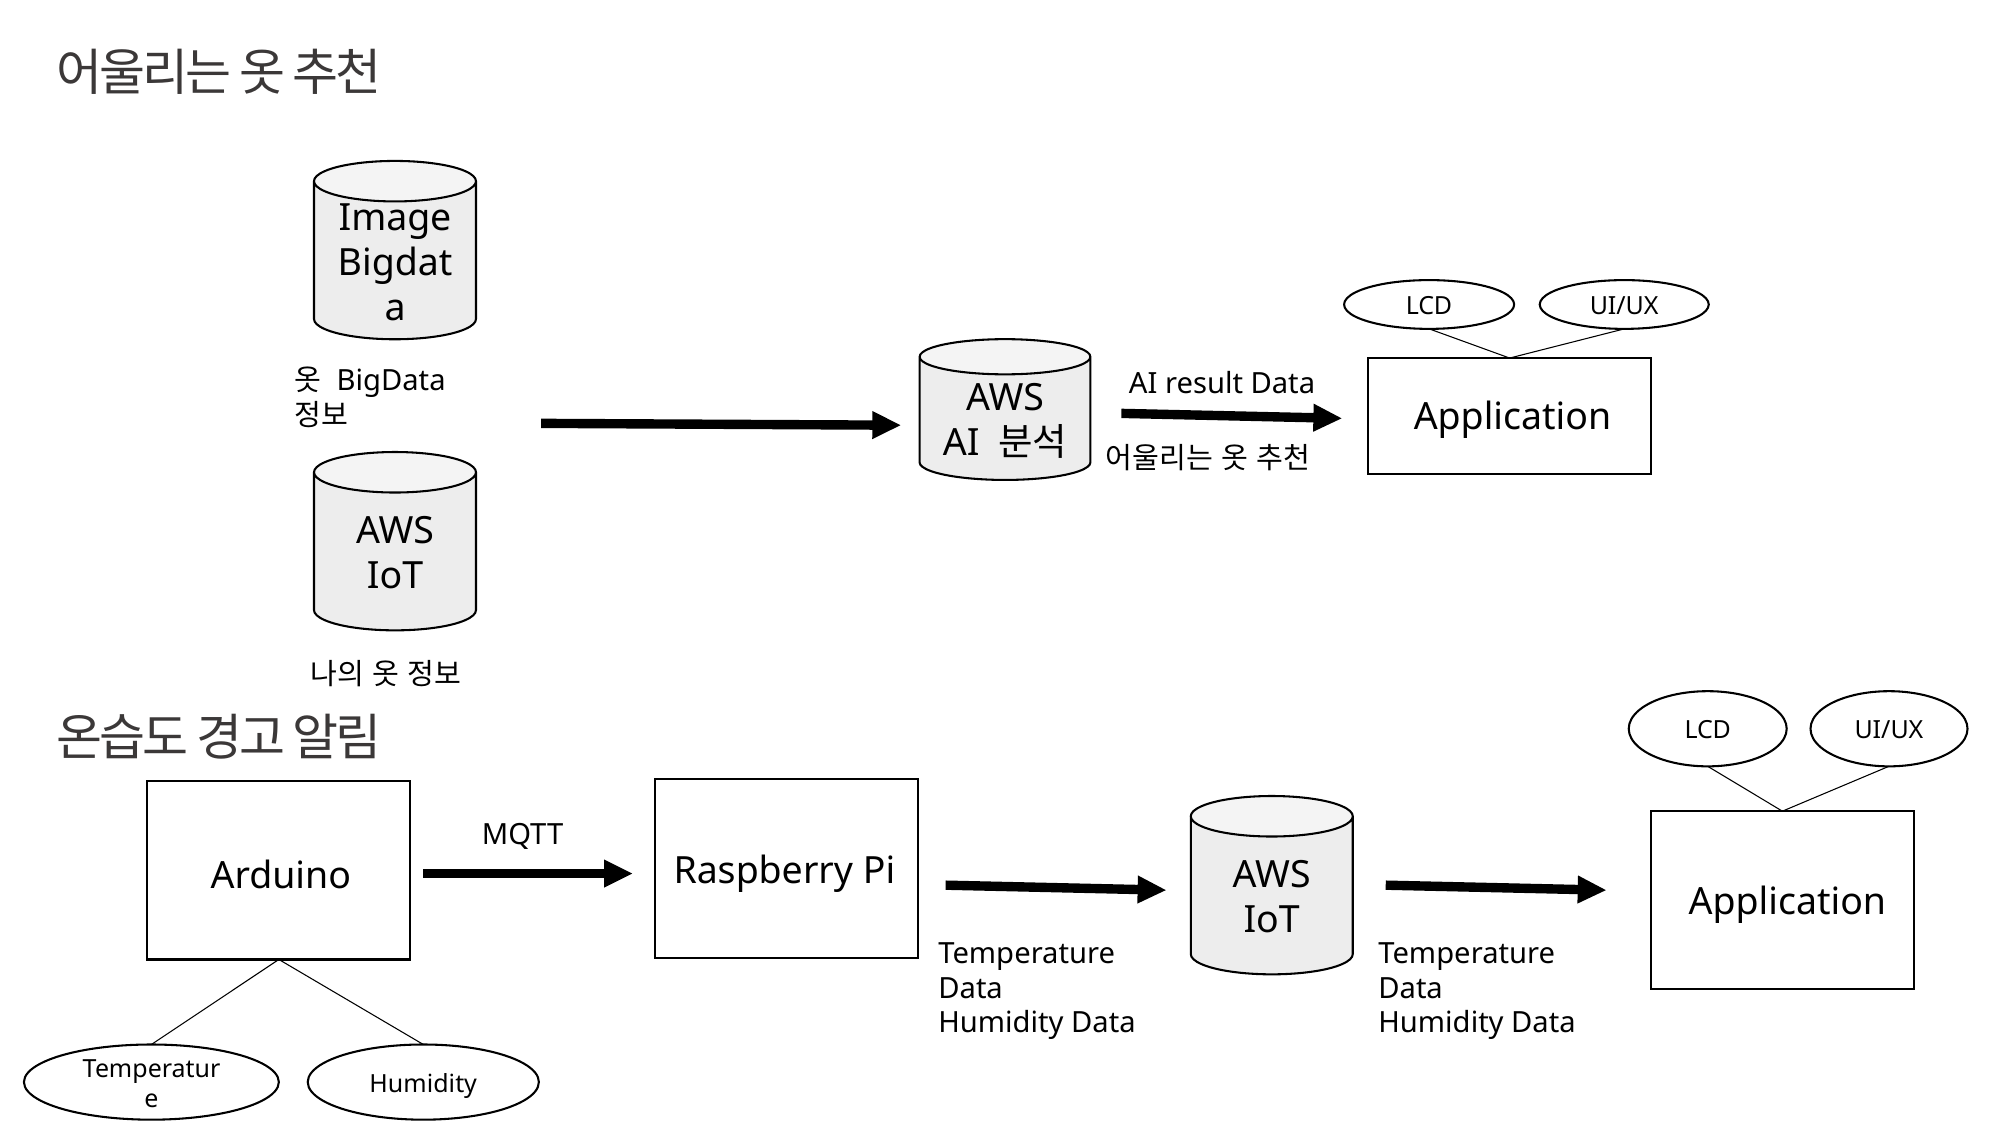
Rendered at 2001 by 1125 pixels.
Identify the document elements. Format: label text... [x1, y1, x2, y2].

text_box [1628, 691, 1968, 990]
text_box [151, 959, 278, 1045]
text_box Temperature Data Humidity Data [1363, 926, 1640, 1047]
text_box 옷 BigData 정보 [279, 353, 526, 439]
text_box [278, 959, 424, 1045]
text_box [1121, 413, 1342, 419]
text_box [1344, 280, 1709, 474]
text_box 나의 옷 정보 [295, 647, 510, 698]
text_box Humidity [306, 1043, 540, 1121]
text_box 어울리는 옷 추천 [42, 33, 397, 108]
text_box Image Bigdata [312, 159, 478, 341]
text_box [945, 885, 1166, 891]
text_box 어울리는 옷 추천 [1090, 432, 1374, 482]
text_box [1385, 885, 1606, 891]
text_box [654, 779, 922, 958]
text_box Temperature [22, 1043, 280, 1121]
text_box AWS IoT [1189, 794, 1354, 976]
text_box AWS AI 분석 [918, 338, 1092, 481]
text_box AWS IoT [312, 450, 478, 632]
text_box AI result Data [1114, 356, 1338, 407]
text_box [147, 781, 411, 960]
text_box MQTT [467, 807, 654, 858]
text_box Temperature Data Humidity Data [923, 926, 1200, 1047]
text_box 온습도 경고 알림 [42, 698, 397, 773]
